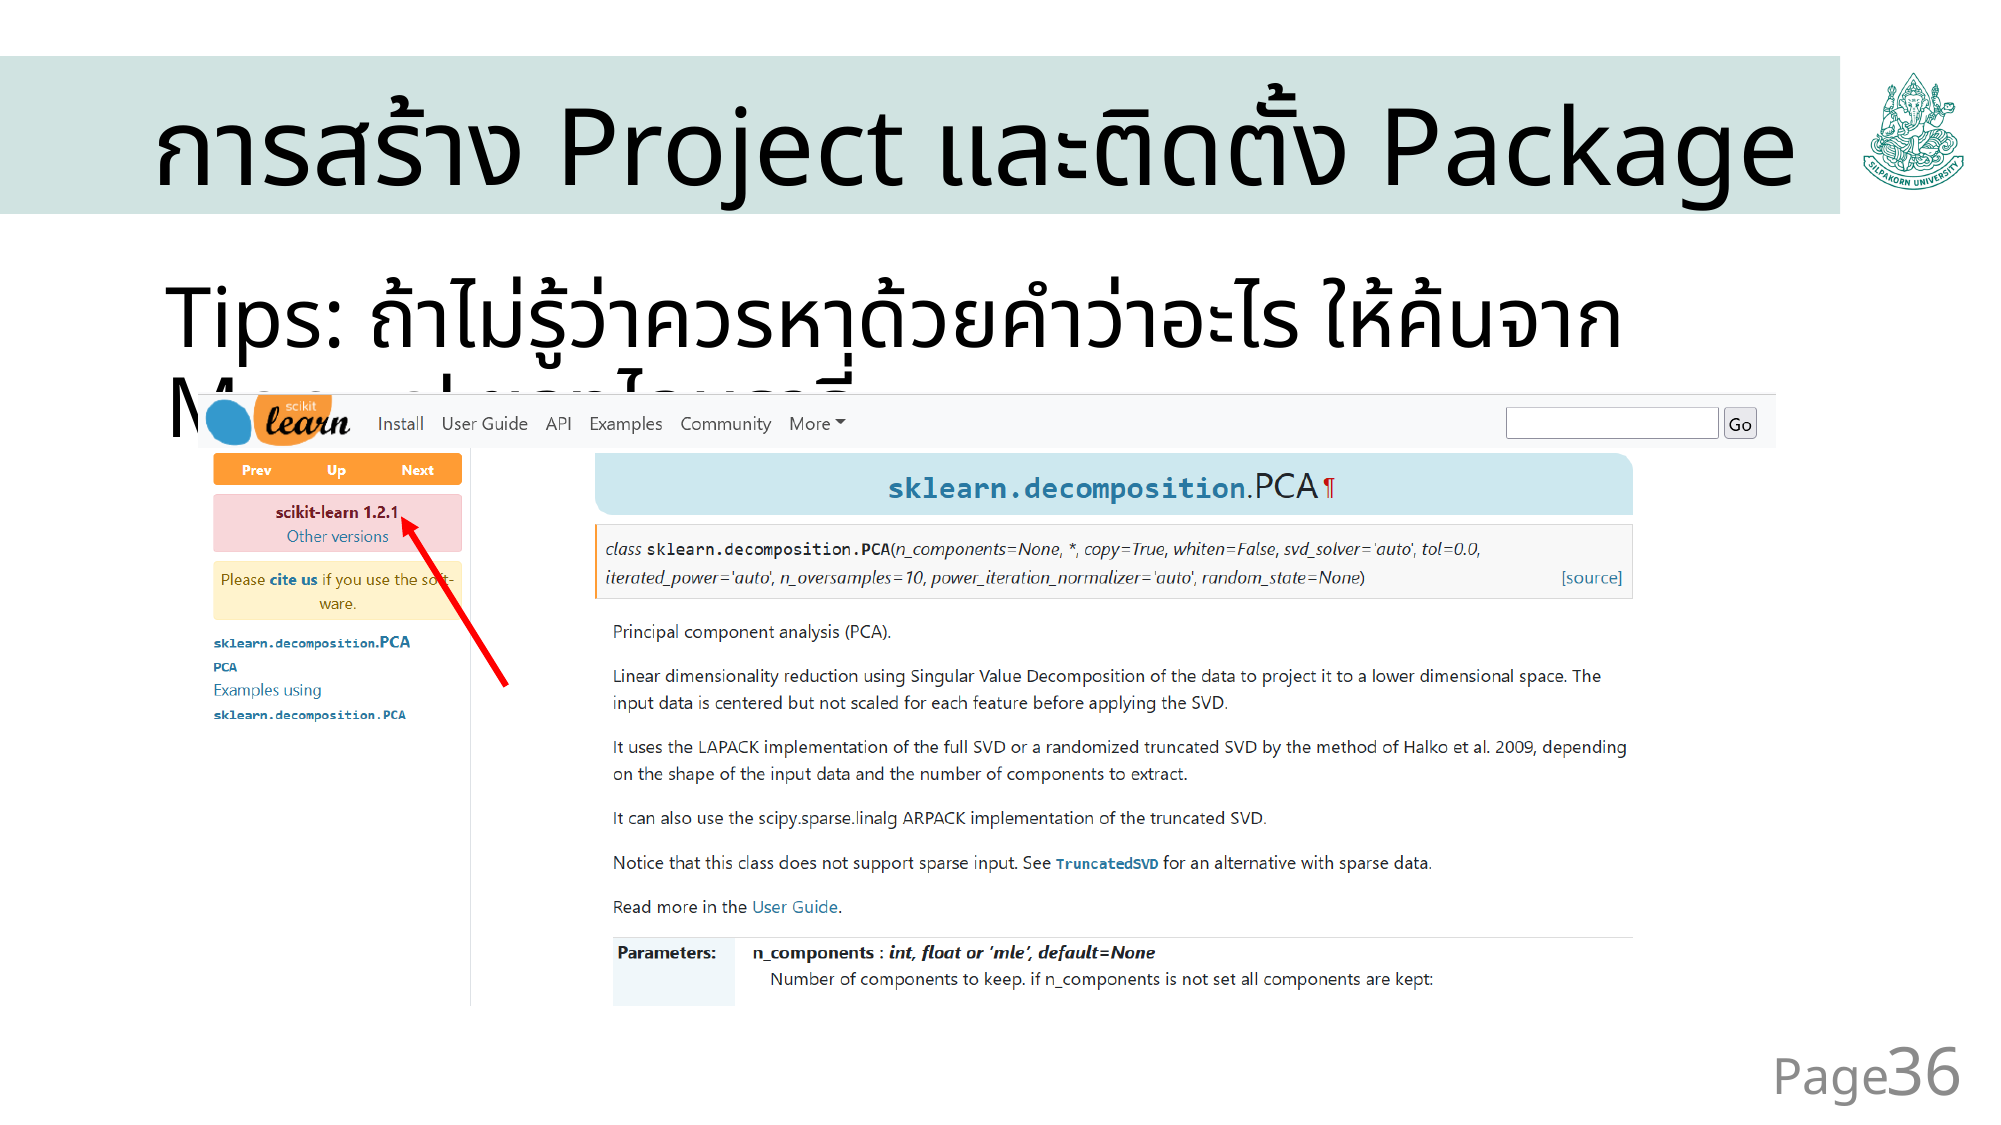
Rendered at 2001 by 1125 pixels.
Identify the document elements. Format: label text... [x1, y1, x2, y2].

slide_number 36 [1527, 1044, 1978, 1105]
picture [1863, 71, 1965, 191]
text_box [401, 516, 507, 686]
title การสร้าง Project และติดตั้ง Package [137, 71, 1863, 230]
list Tips: ถ้าไม่รู้ว่าควรหาด้วยคำว่าอะไร ให้ค้นจาก Manual ของไลบรารี่ [150, 268, 1825, 1074]
picture [198, 392, 1776, 1006]
